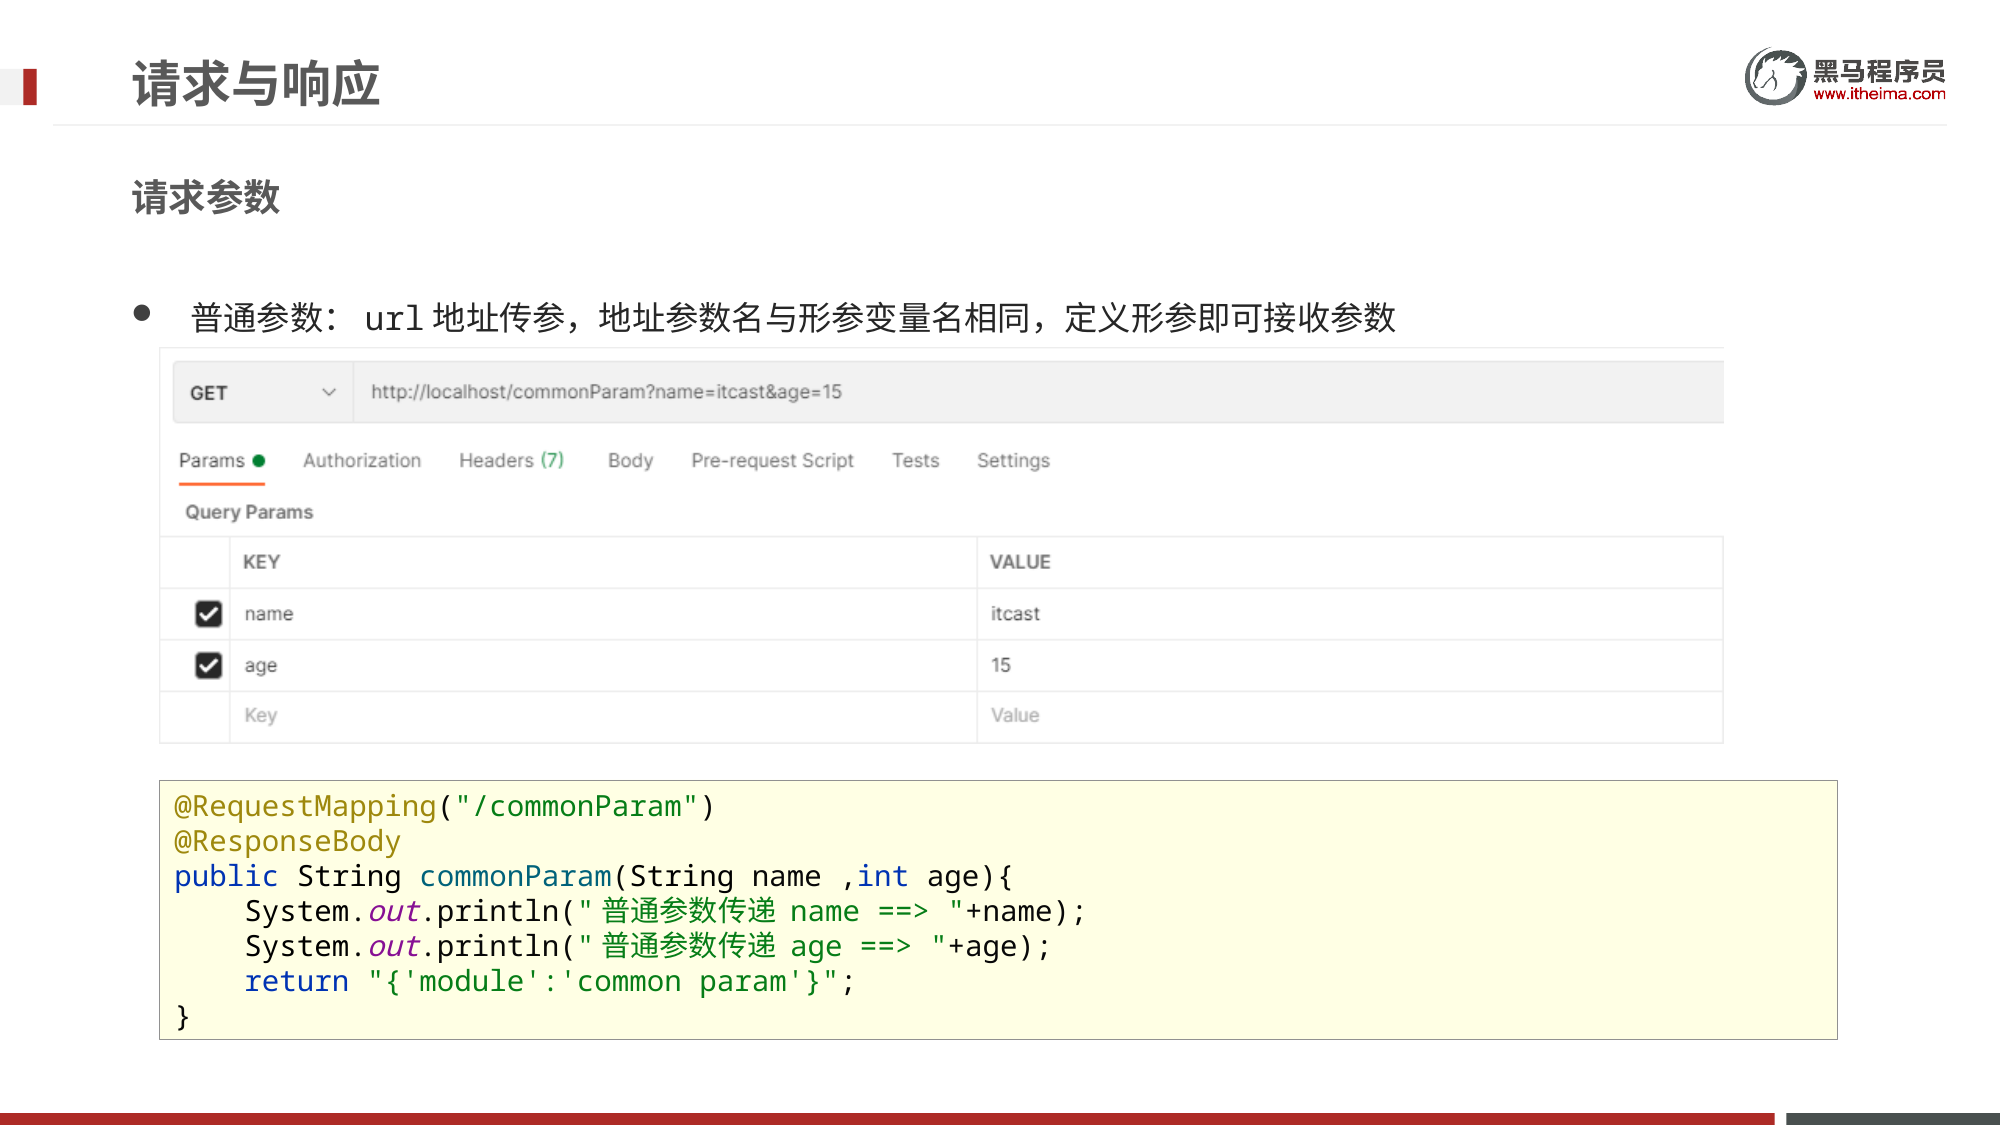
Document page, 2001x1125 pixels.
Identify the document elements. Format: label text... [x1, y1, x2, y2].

picture [159, 346, 1724, 745]
list 普通参数：url地址传参，地址参数名与形参变量名相同，定义形参即可接收参数 [116, 270, 1880, 963]
list 请求参数 [116, 154, 1880, 239]
text_box @RequestMapping("/commonParam") @ResponseBody public String commonParam(String name ,int age){ System.out.println("普通参数传递 name ==> "+name); System.out.println("普通参数传递 age ==> "+age); return "{'module':'common param'}"; } [159, 779, 1837, 1040]
title 请求与响应 [116, 40, 1556, 125]
picture [1744, 46, 1946, 106]
